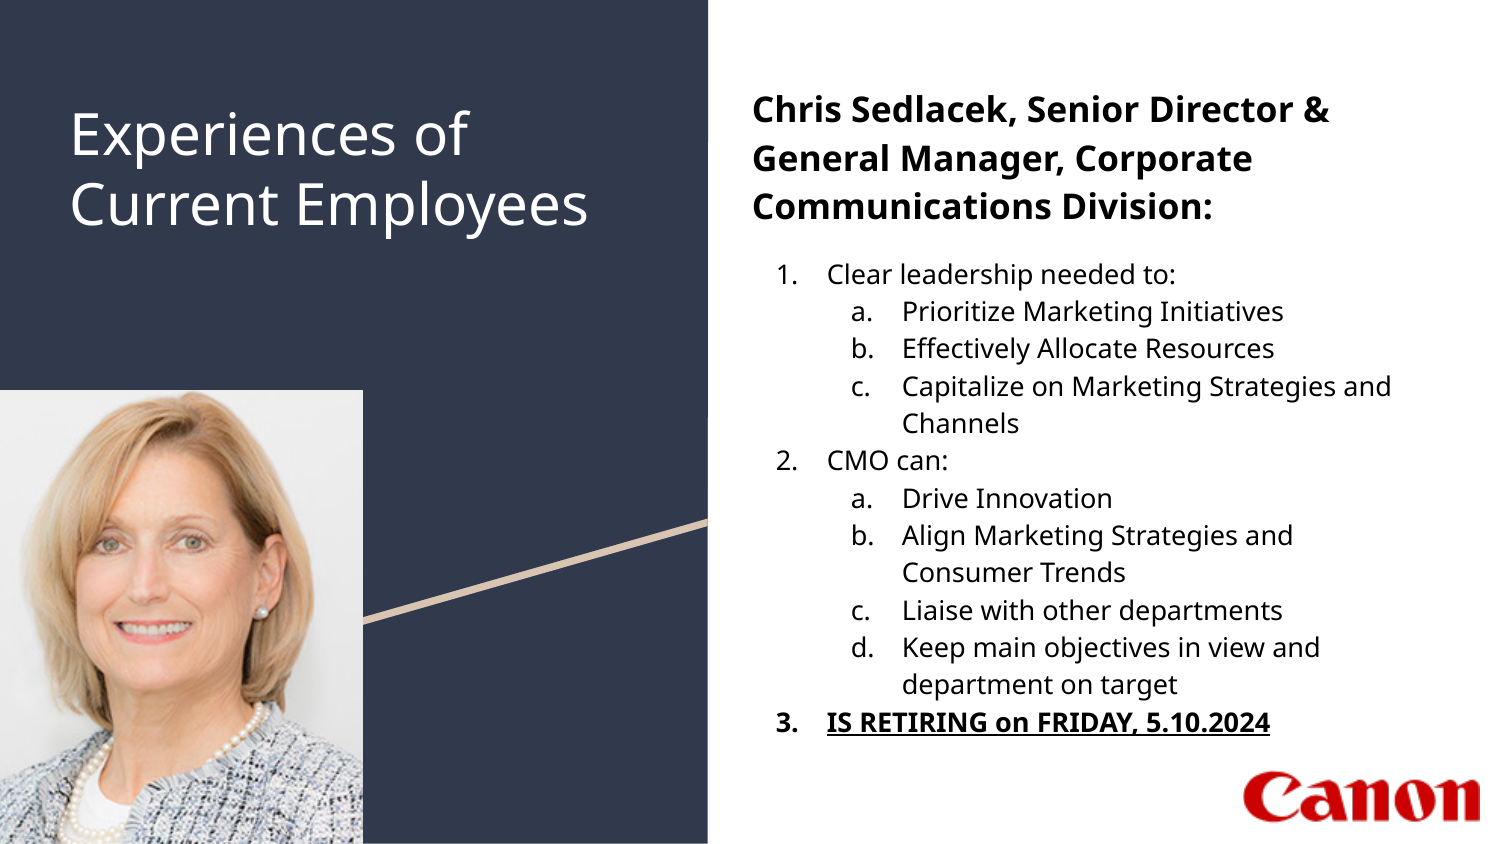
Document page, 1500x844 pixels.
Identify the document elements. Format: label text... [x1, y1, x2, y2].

picture [0, 390, 363, 844]
list Chris Sedlacek, Senior Director & General Manager, Corporate Communications Division: Clear leadership needed to: Prioritize Marketing Initiatives Effectively Allocate Resources Capitalize on Marketing Strategies and Channels CMO can: Drive Innovation Align Marketing Strategies and Consumer Trends Liaise with other departments Keep main objectives in view and department on target IS RETIRING on FRIDAY, 5.10.2024 [736, 65, 1436, 588]
picture [1243, 769, 1480, 825]
title Experiences of Current Employees [54, 82, 663, 272]
